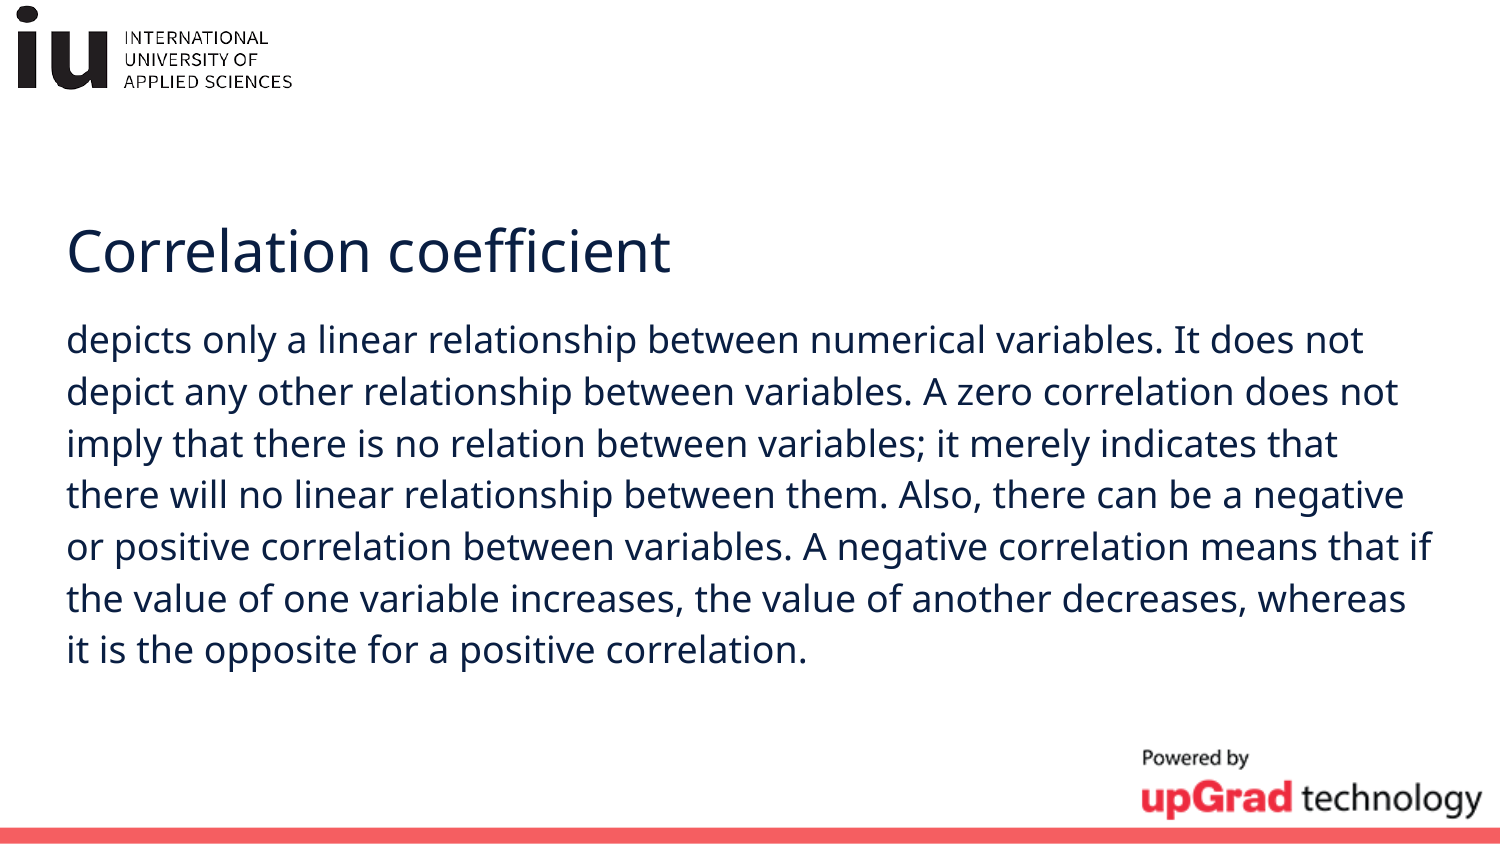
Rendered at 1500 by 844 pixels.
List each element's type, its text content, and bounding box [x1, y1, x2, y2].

picture [1124, 718, 1500, 844]
list Correlation coefficient depicts only a linear relationship between numerical variables. It does not depict any other relationship between variables. A zero correlation does not imply that there is no relation between variables; it merely indicates that there will no linear relationship between them. Also, there can be a negative or positive correlation between variables. A negative correlation means that if the value of one variable increases, the value of another decreases, whereas it is the opposite for a positive correlation. [51, 189, 1449, 750]
picture [12, 0, 296, 122]
